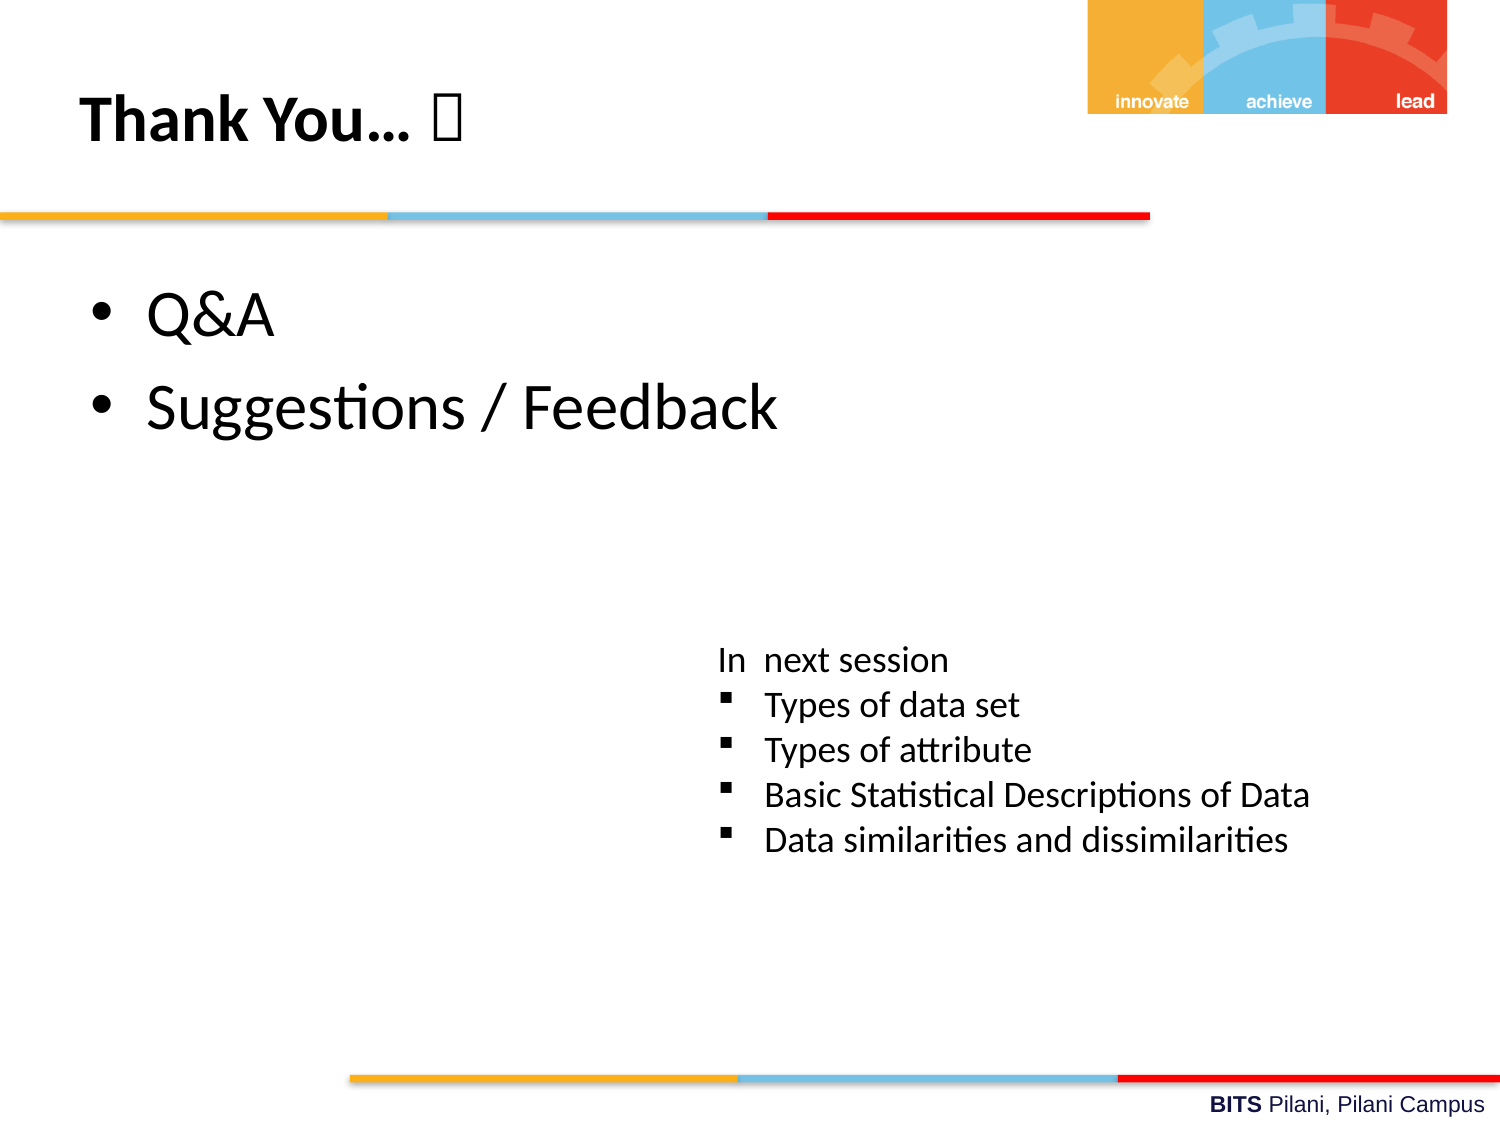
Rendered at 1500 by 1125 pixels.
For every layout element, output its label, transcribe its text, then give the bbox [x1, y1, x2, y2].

text_box In next session Types of data set Types of attribute Basic Statistical Descriptions of Data Data similarities and dissimilarities [702, 628, 1436, 868]
list Q&A Suggestions / Feedback [75, 262, 1425, 1005]
title Thank You…  [64, 45, 1069, 185]
picture [1087, 0, 1448, 114]
